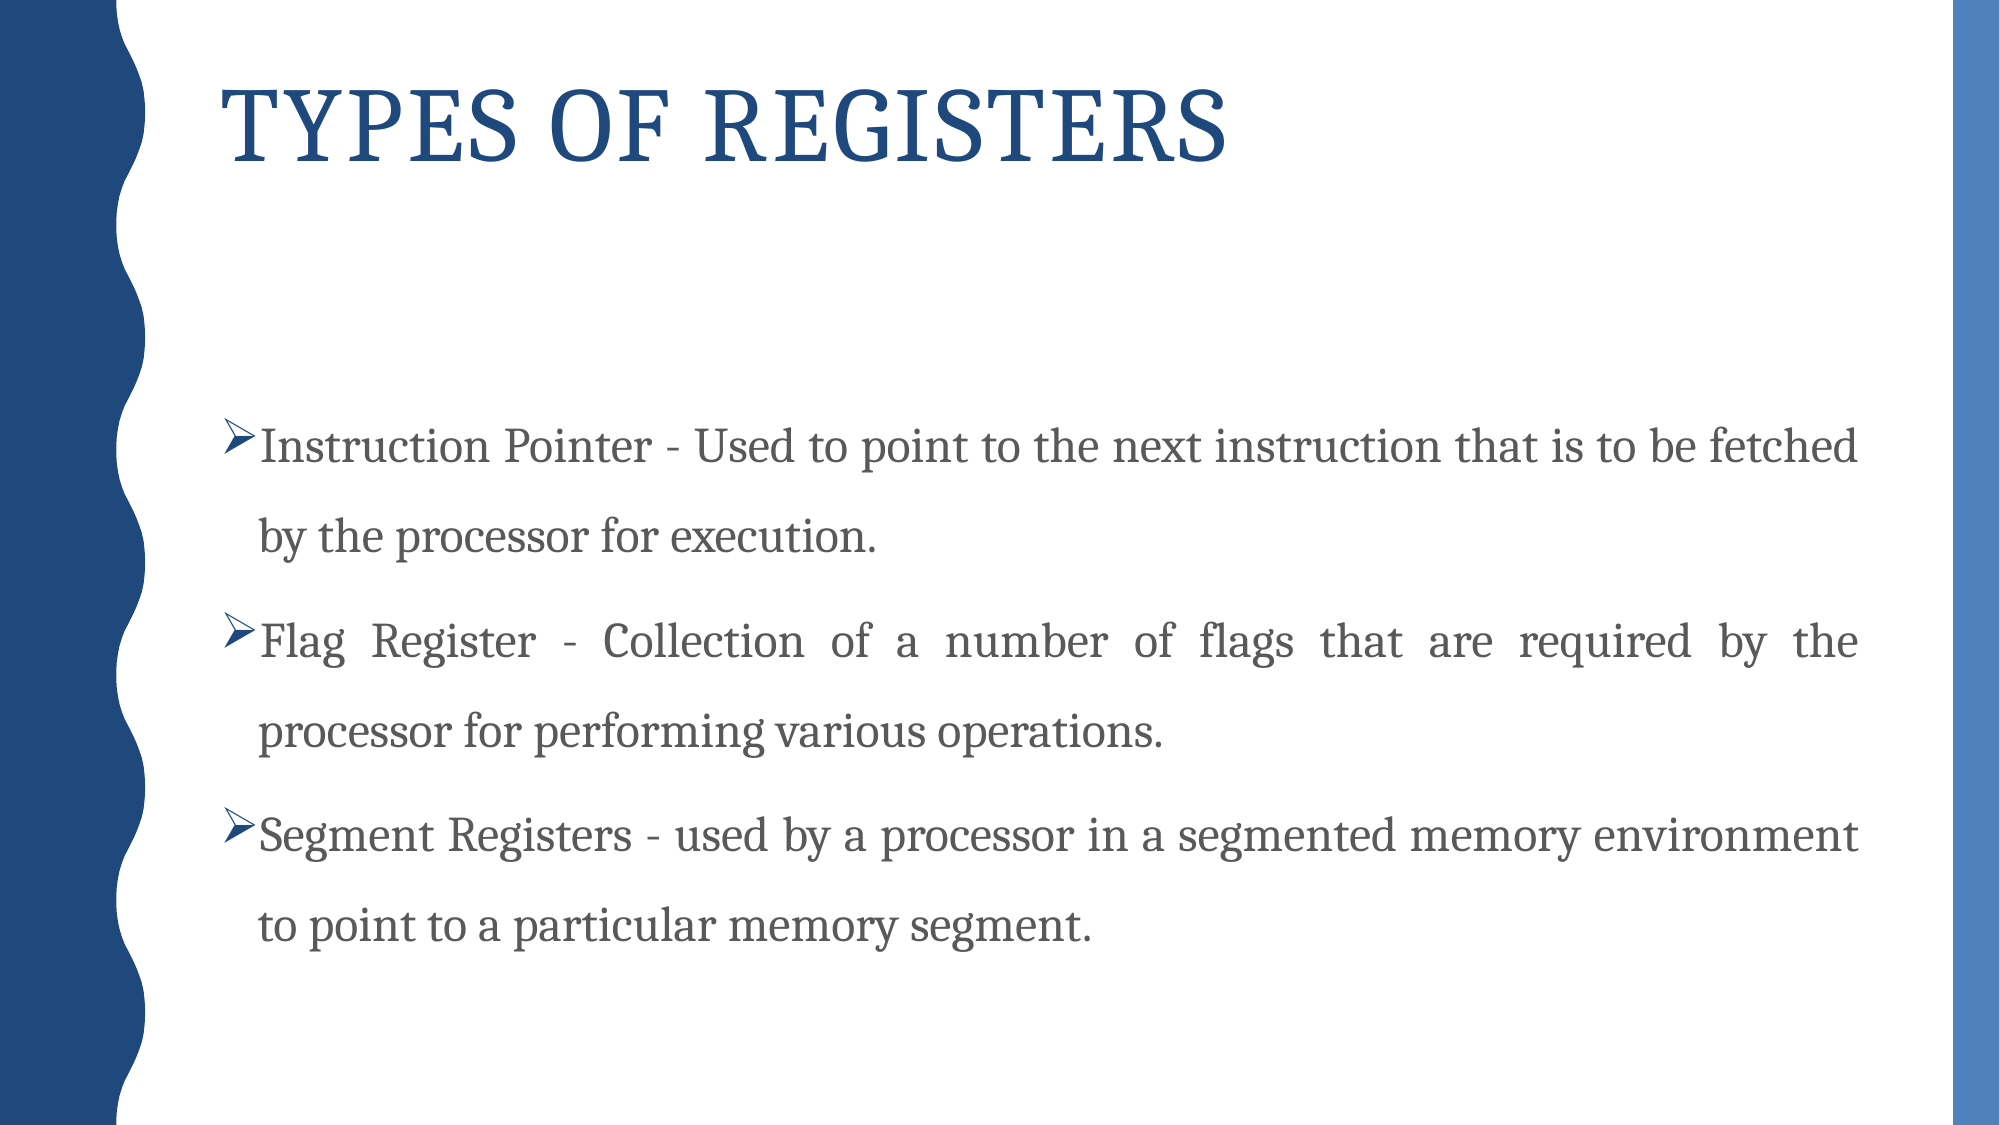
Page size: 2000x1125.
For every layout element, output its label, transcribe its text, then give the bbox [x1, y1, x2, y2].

title Types of Registers [205, 62, 1875, 308]
list Instruction Pointer - Used to point to the next instruction that is to be fetched by the processor for execution. Flag Register - Collection of a number of flags that are required by the processor for performing various operations. Segment Registers - used by a processor in a segmented memory environment to point to a particular memory segment. [205, 375, 1875, 965]
